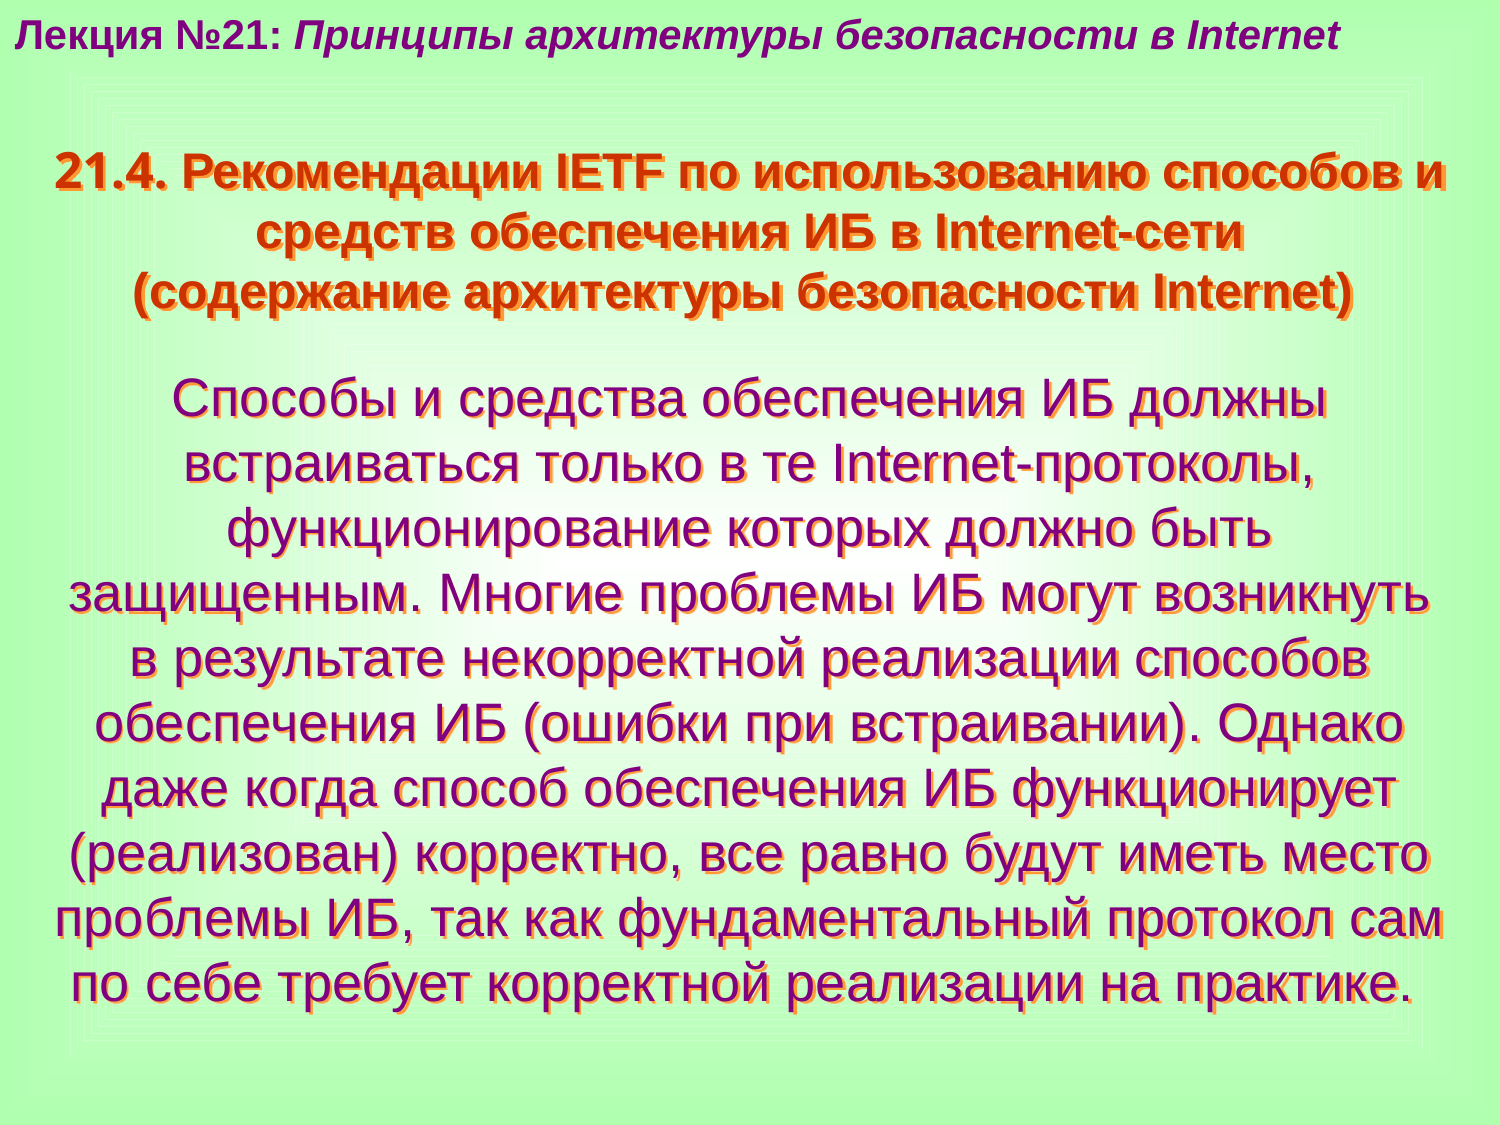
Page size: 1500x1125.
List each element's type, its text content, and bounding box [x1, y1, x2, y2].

text_box Способы и средства обеспечения ИБ должны встраиваться только в те Internet-протоколы, функционирование которых должно быть защищенным. Многие проблемы ИБ могут возникнуть в результате некорректной реализации способов обеспечения ИБ (ошибки при встраивании). Однако даже когда способ обеспечения ИБ функционирует (реализован) корректно, все равно будут иметь место проблемы ИБ, так как фундаментальный протокол сам по себе требует корректной реализации на практике. [39, 355, 1461, 1020]
text_box Лекция №21: Принципы архитектуры безопасности в Internet [0, 0, 1500, 65]
text_box 21.4. Рекомендации IETF по использованию способов и средств обеспечения ИБ в Internet-сети (содержание архитектуры безопасности Internet) [0, 131, 1500, 326]
